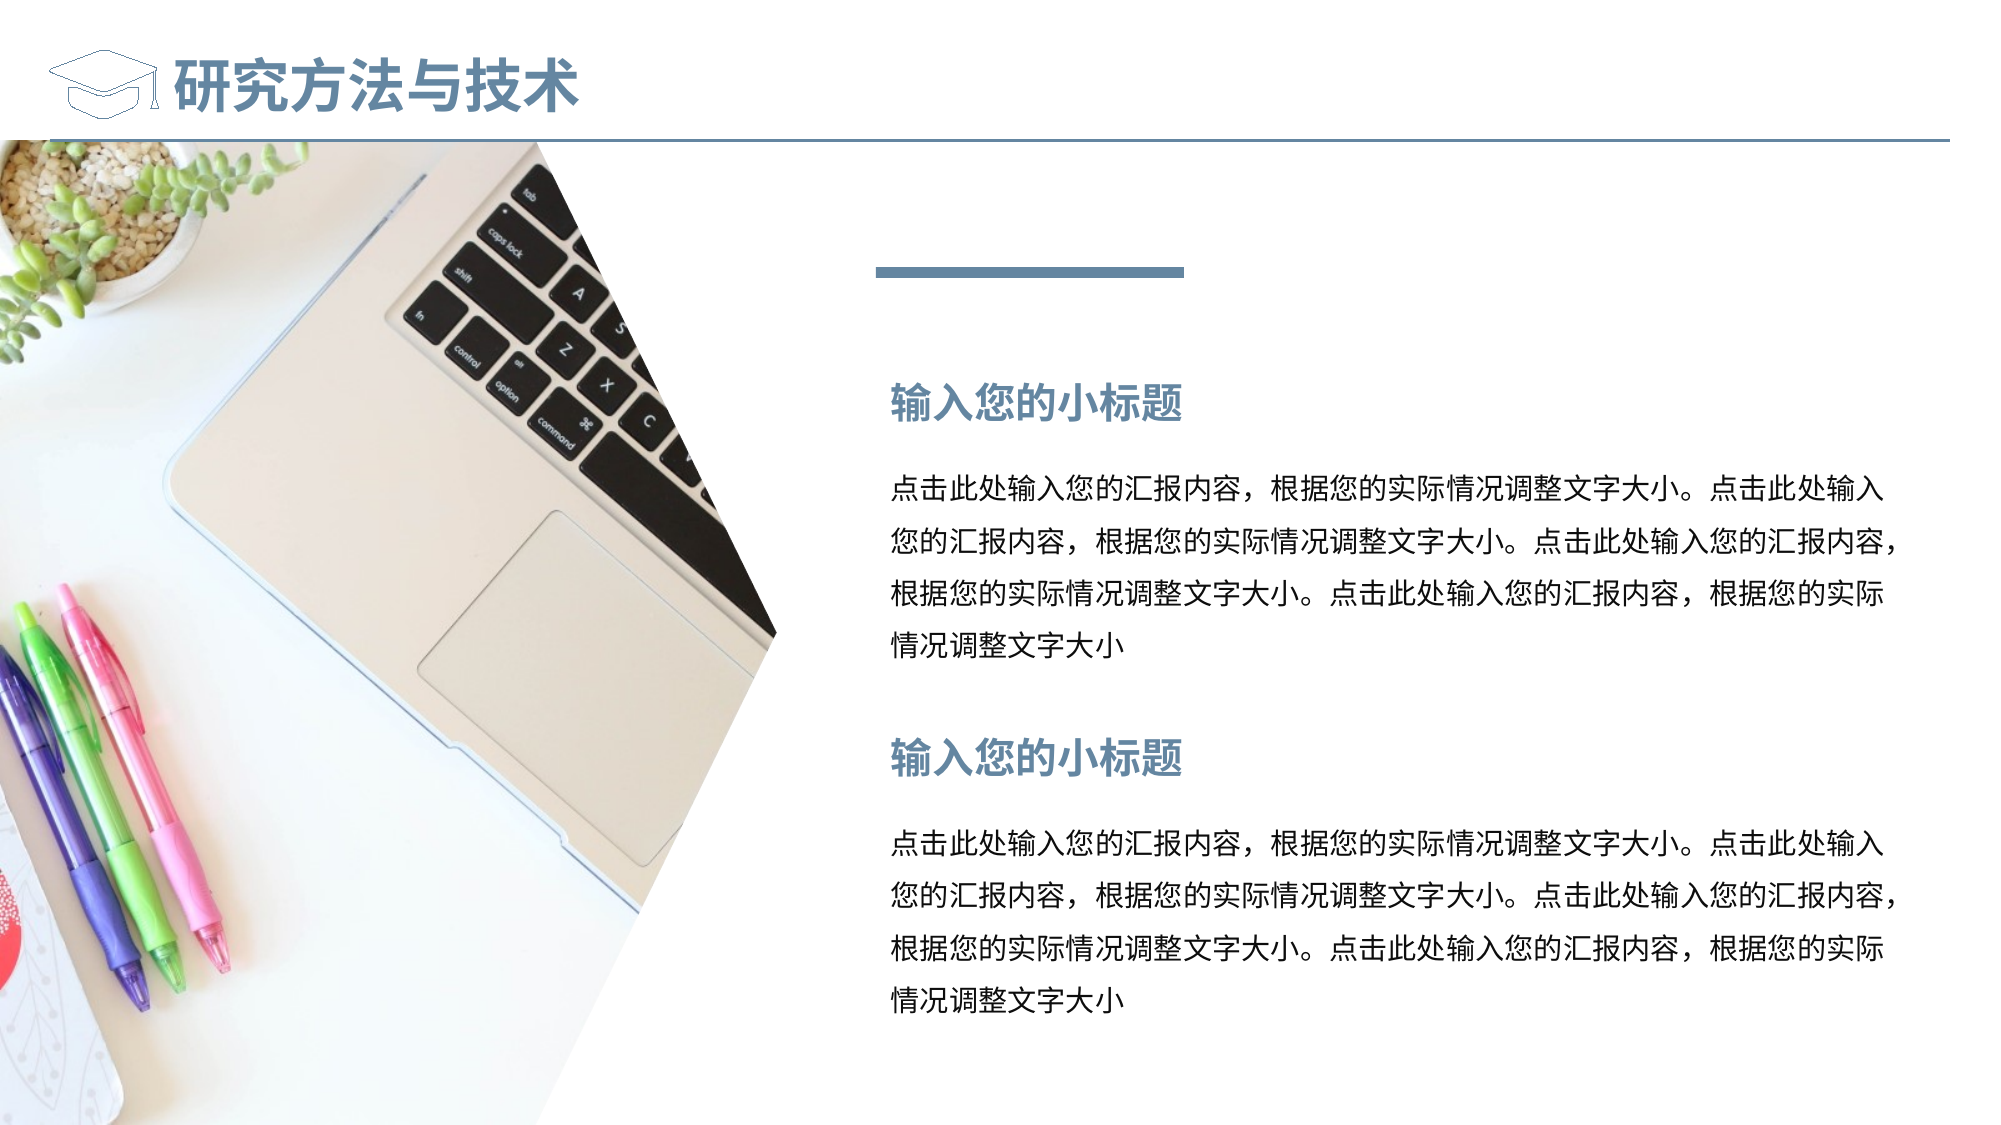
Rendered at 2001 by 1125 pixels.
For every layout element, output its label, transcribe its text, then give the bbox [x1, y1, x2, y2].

text_box 输入您的小标题 [875, 724, 1224, 789]
text_box 点击此处输入您的汇报内容，根据您的实际情况调整文字大小。点击此处输入您的汇报内容，根据您的实际情况调整文字大小。点击此处输入您的汇报内容，根据您的实际情况调整文字大小。点击此处输入您的汇报内容，根据您的实际情况调整文字大小 [875, 800, 1913, 1025]
text_box [68, 87, 139, 119]
text_box 输入您的小标题 [875, 369, 1224, 435]
text_box [875, 266, 1185, 279]
text_box [0, 139, 778, 1125]
text_box 点击此处输入您的汇报内容，根据您的实际情况调整文字大小。点击此处输入您的汇报内容，根据您的实际情况调整文字大小。点击此处输入您的汇报内容，根据您的实际情况调整文字大小。点击此处输入您的汇报内容，根据您的实际情况调整文字大小 [875, 445, 1913, 670]
text_box 研究方法与技术 [158, 41, 845, 127]
text_box [49, 50, 158, 109]
